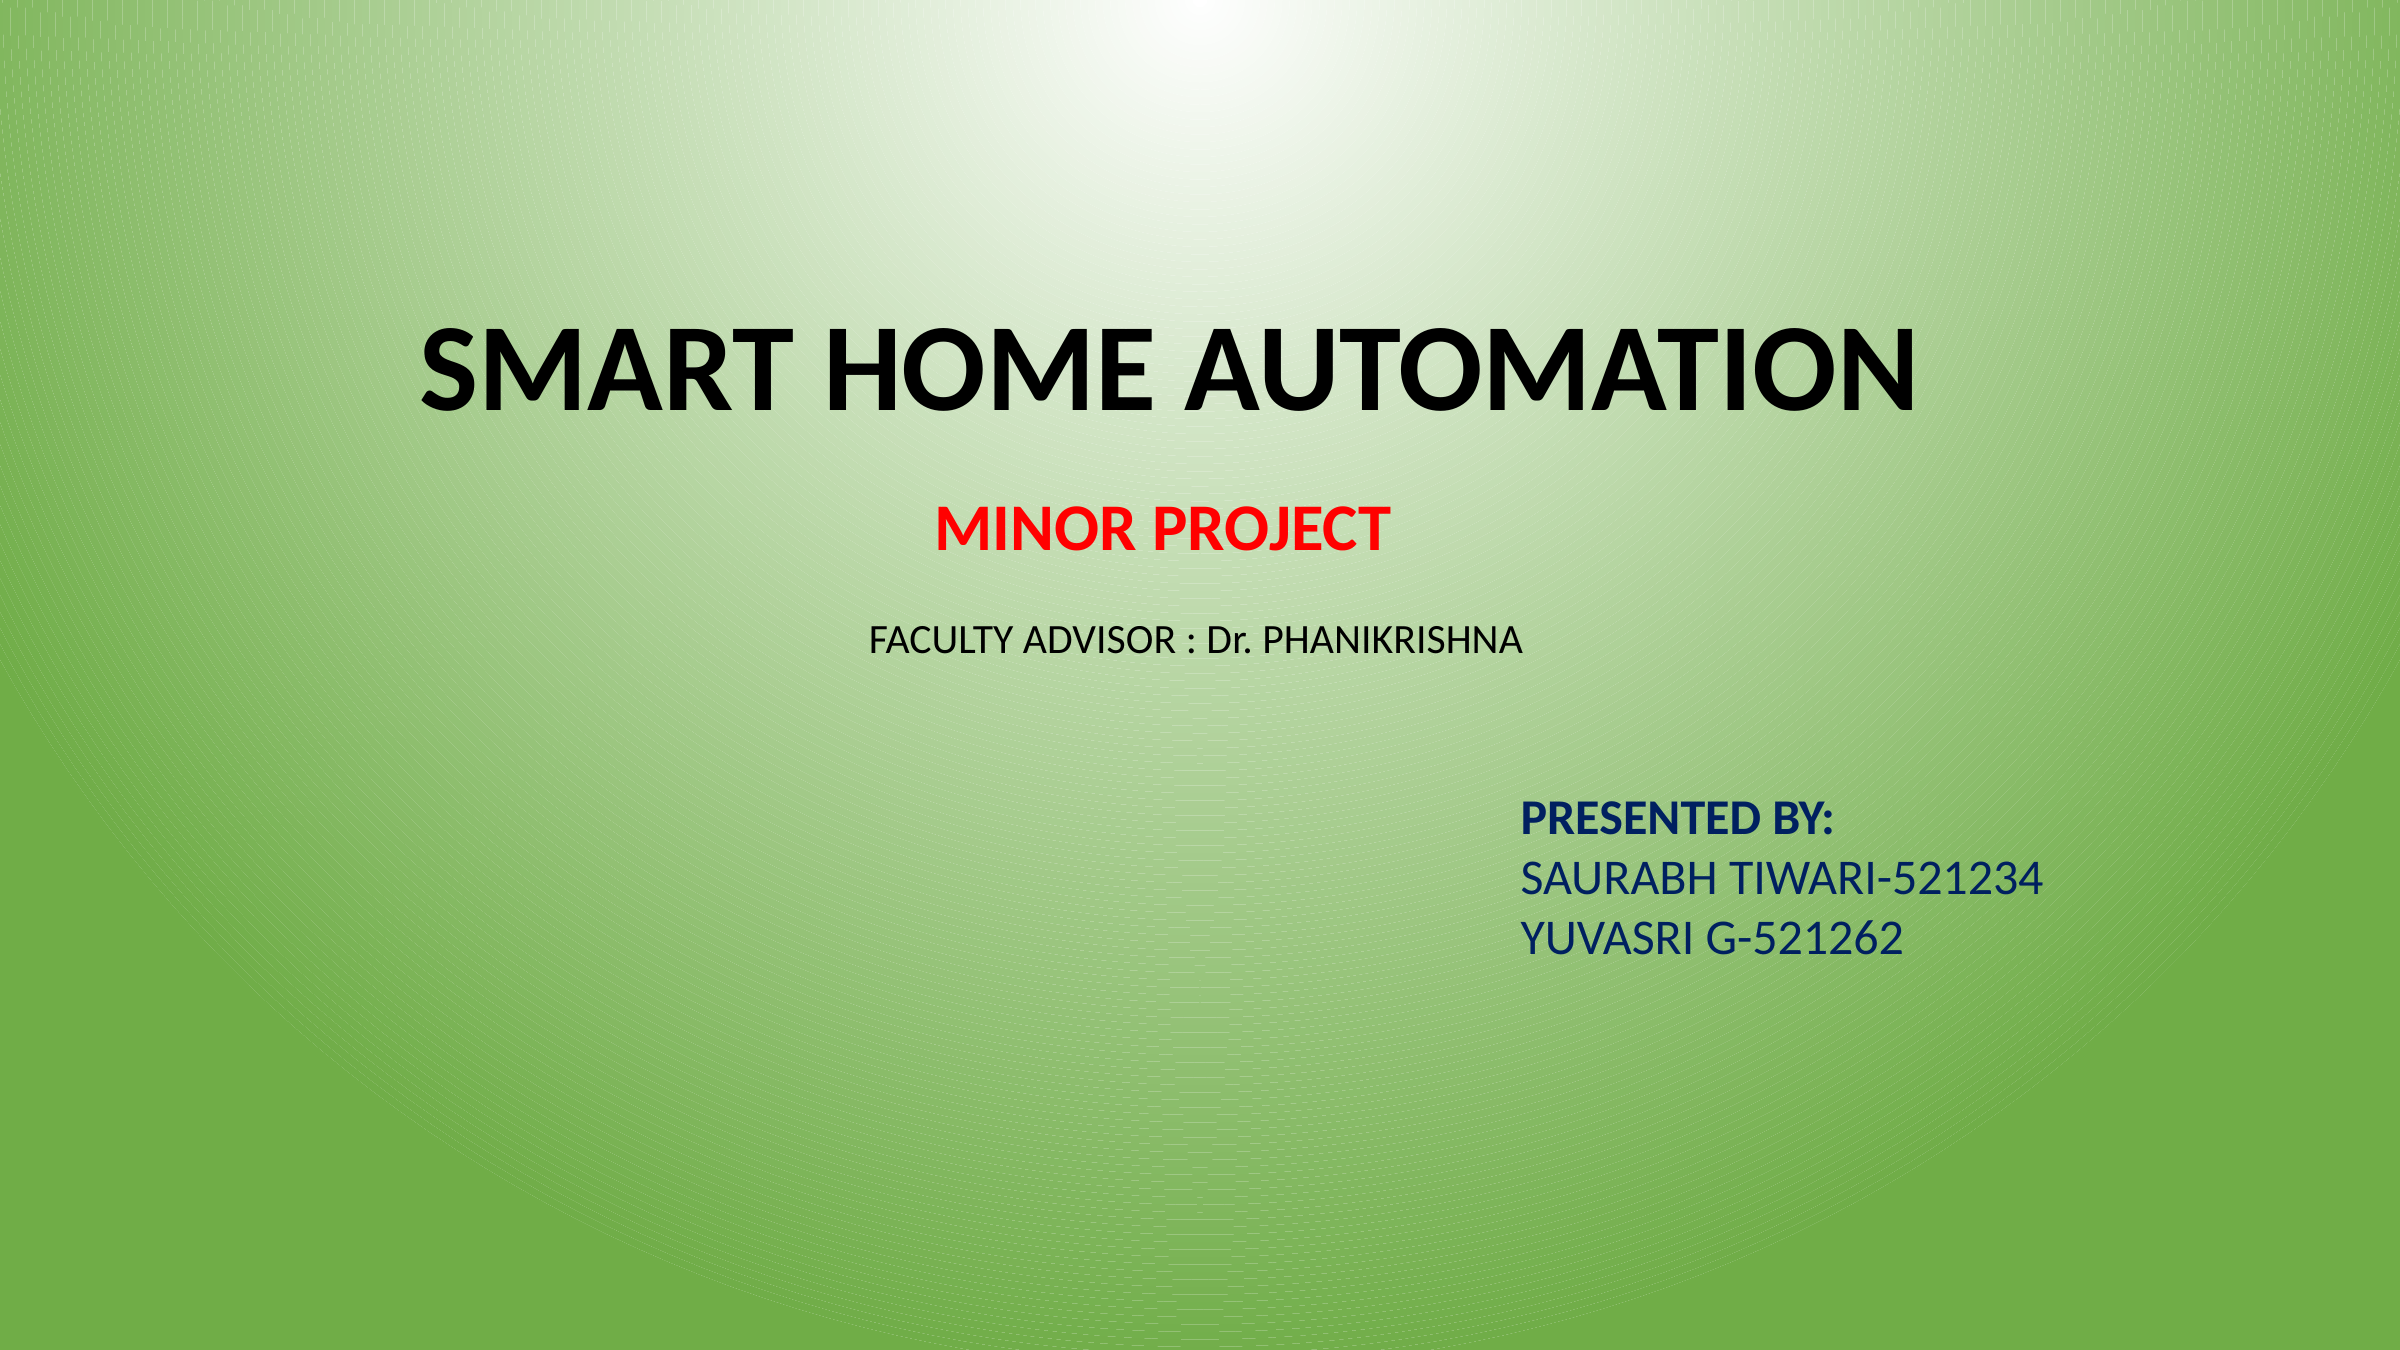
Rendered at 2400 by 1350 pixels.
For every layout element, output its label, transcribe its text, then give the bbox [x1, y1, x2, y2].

text_box PRESENTED BY: SAURABH TIWARI-521234 YUVASRI G-521262 [1505, 777, 2325, 973]
text_box SMART HOME AUTOMATION [326, 278, 2042, 443]
text_box FACULTY ADVISOR : Dr. PHANIKRISHNA [854, 604, 1601, 670]
text_box MINOR PROJECT [919, 476, 1667, 572]
